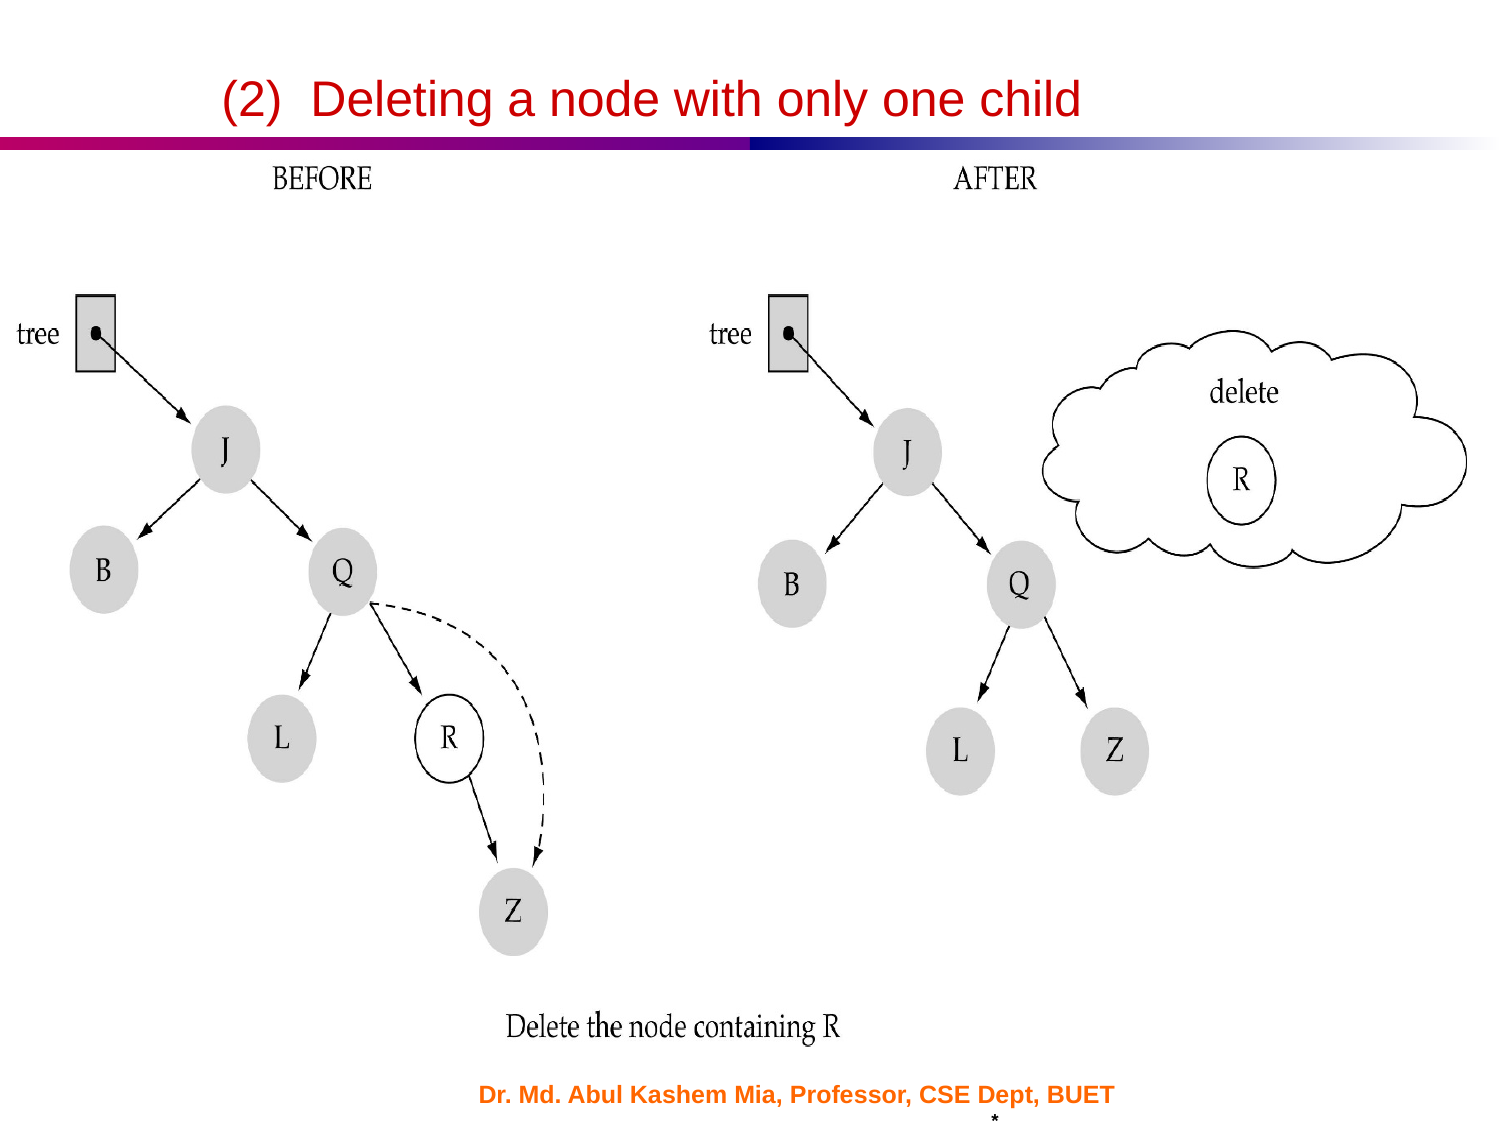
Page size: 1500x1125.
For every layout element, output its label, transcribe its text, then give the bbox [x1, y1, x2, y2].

title (2) Deleting a node with only one child [206, 2, 1344, 158]
picture [15, 159, 1467, 1047]
